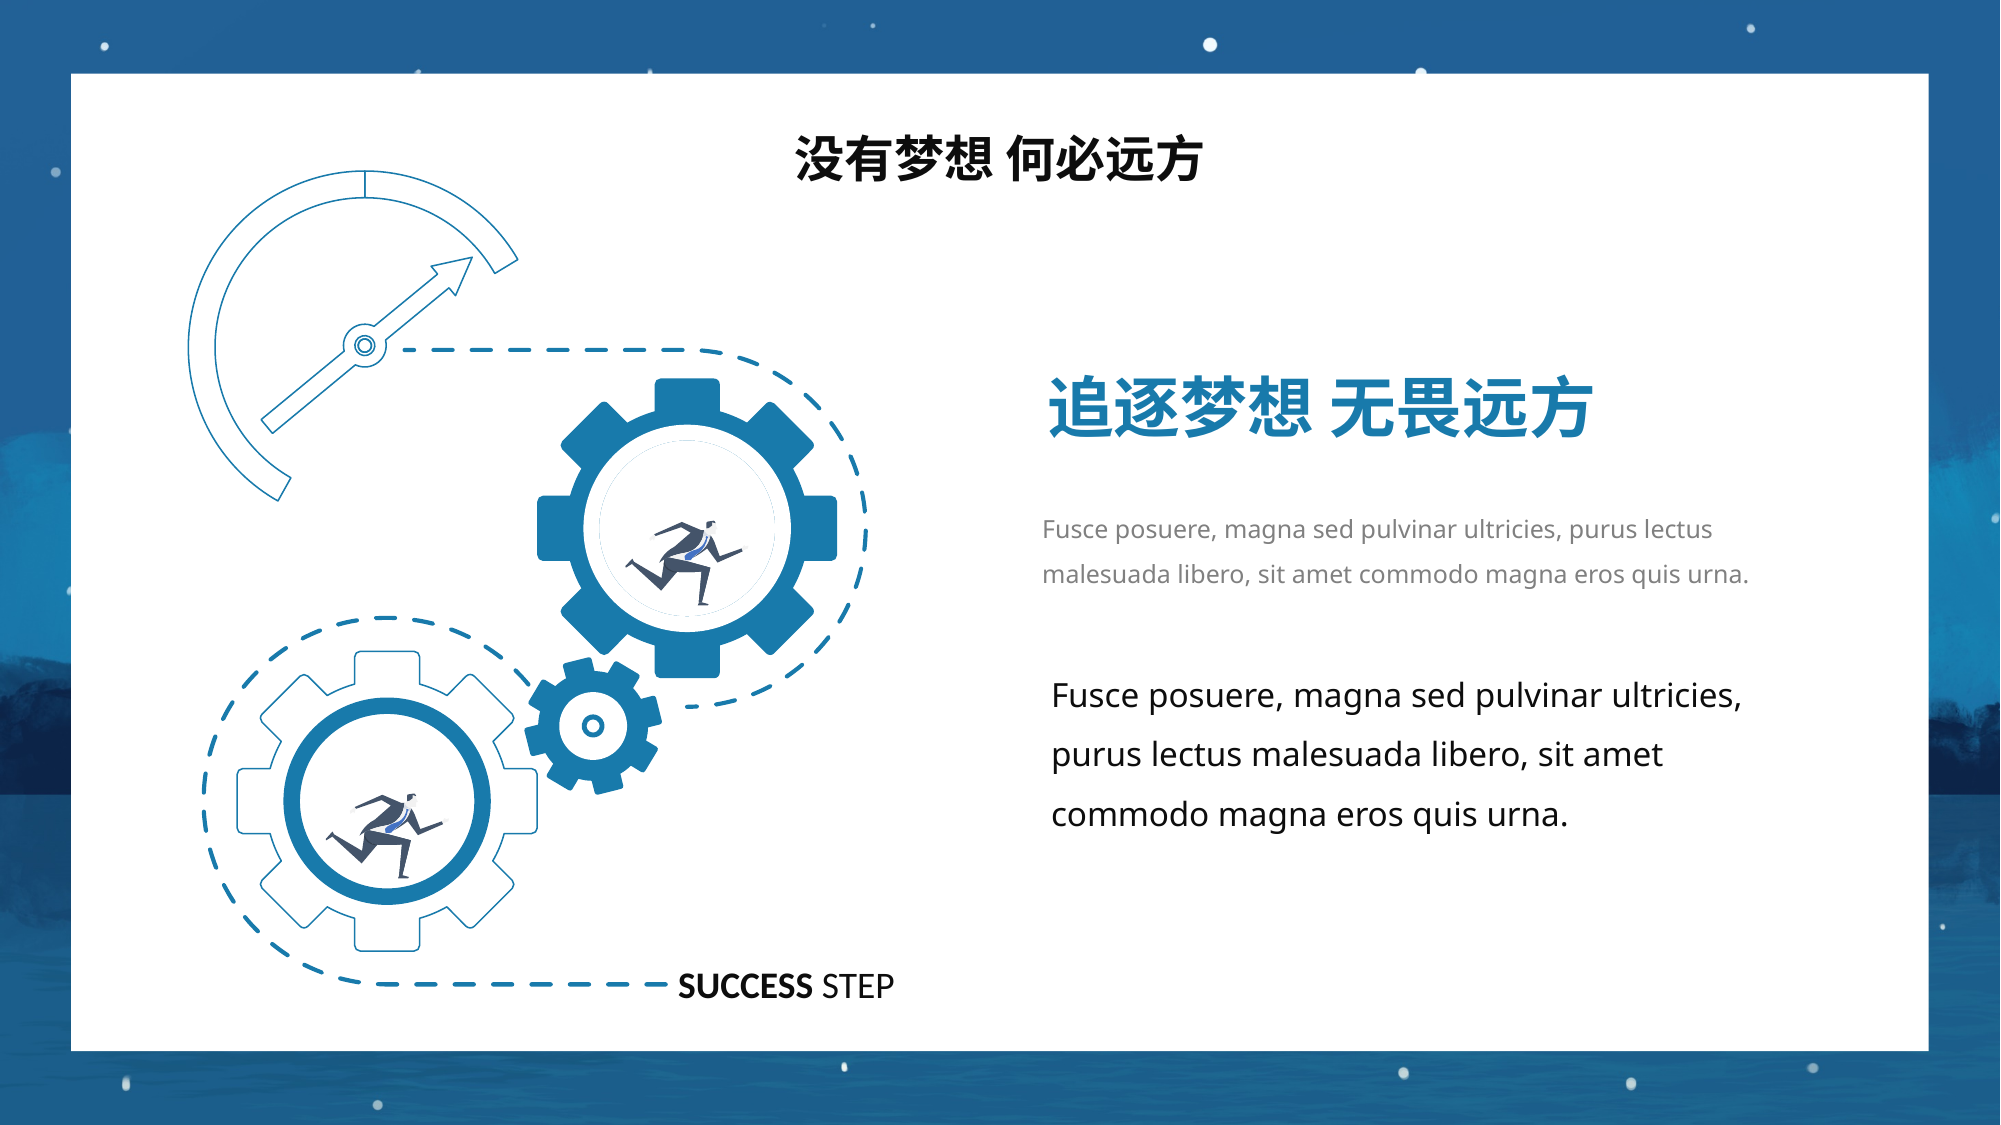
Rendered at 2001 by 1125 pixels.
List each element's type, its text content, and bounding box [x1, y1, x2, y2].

text_box 没有梦想 何必远方 [779, 119, 1221, 195]
text_box [644, 982, 663, 987]
text_box [201, 809, 209, 833]
text_box 追逐梦想 无畏远方 [1032, 358, 1612, 454]
text_box [606, 982, 630, 987]
text_box SUCCESS STEP [663, 953, 910, 1014]
text_box [207, 734, 218, 757]
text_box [237, 651, 538, 952]
text_box [221, 700, 235, 722]
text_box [325, 793, 449, 879]
text_box [302, 962, 324, 975]
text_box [188, 170, 518, 501]
text_box [201, 771, 208, 795]
text_box [491, 982, 515, 987]
text_box [336, 618, 359, 627]
text_box [529, 982, 553, 987]
text_box [338, 976, 362, 985]
text_box [373, 615, 398, 621]
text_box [524, 709, 663, 795]
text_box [402, 347, 868, 709]
text_box [375, 982, 400, 987]
text_box [222, 883, 236, 904]
picture [0, 0, 2000, 1125]
text_box [279, 952, 290, 958]
text_box [567, 982, 592, 987]
text_box [300, 628, 322, 641]
text_box [278, 646, 289, 651]
text_box [208, 847, 219, 870]
text_box Fusce posuere, magna sed pulvinar ultricies, purus lectus malesuada libero, sit amet commodo magna eros quis urna. [1027, 490, 1766, 596]
text_box [452, 982, 476, 987]
text_box Fusce posuere, magna sed pulvinar ultricies, purus lectus malesuada libero, sit amet commodo magna eros quis urna. [1036, 646, 1812, 841]
text_box [414, 982, 438, 987]
